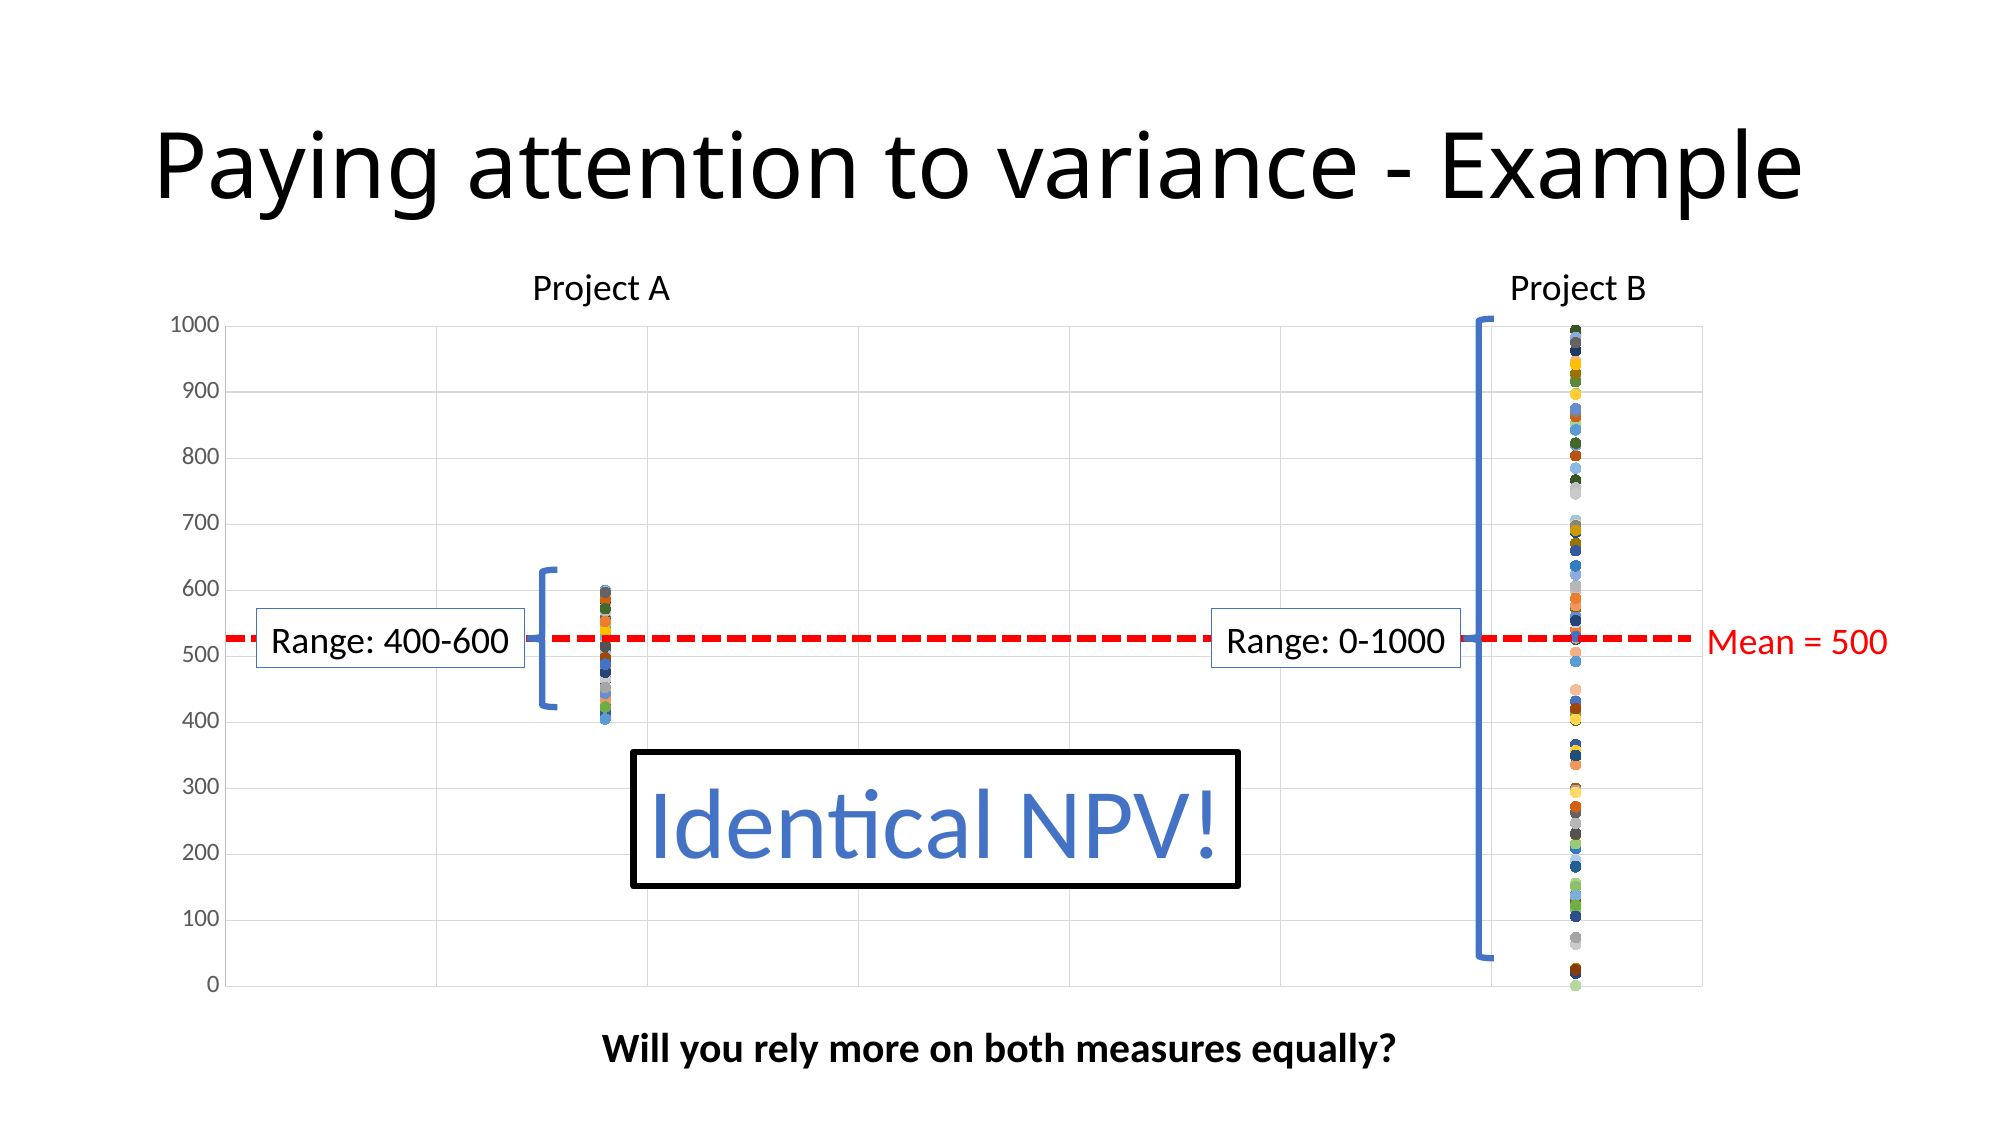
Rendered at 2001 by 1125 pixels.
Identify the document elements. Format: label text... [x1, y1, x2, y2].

text_box Will you rely more on both measures equally? [587, 1014, 1413, 1078]
text_box Project A [518, 255, 686, 299]
text_box Mean = 500 [1735, 609, 1903, 670]
text_box Project B [1495, 255, 1662, 299]
title Paying attention to variance - Example [137, 59, 1863, 278]
chart [137, 299, 1735, 1014]
